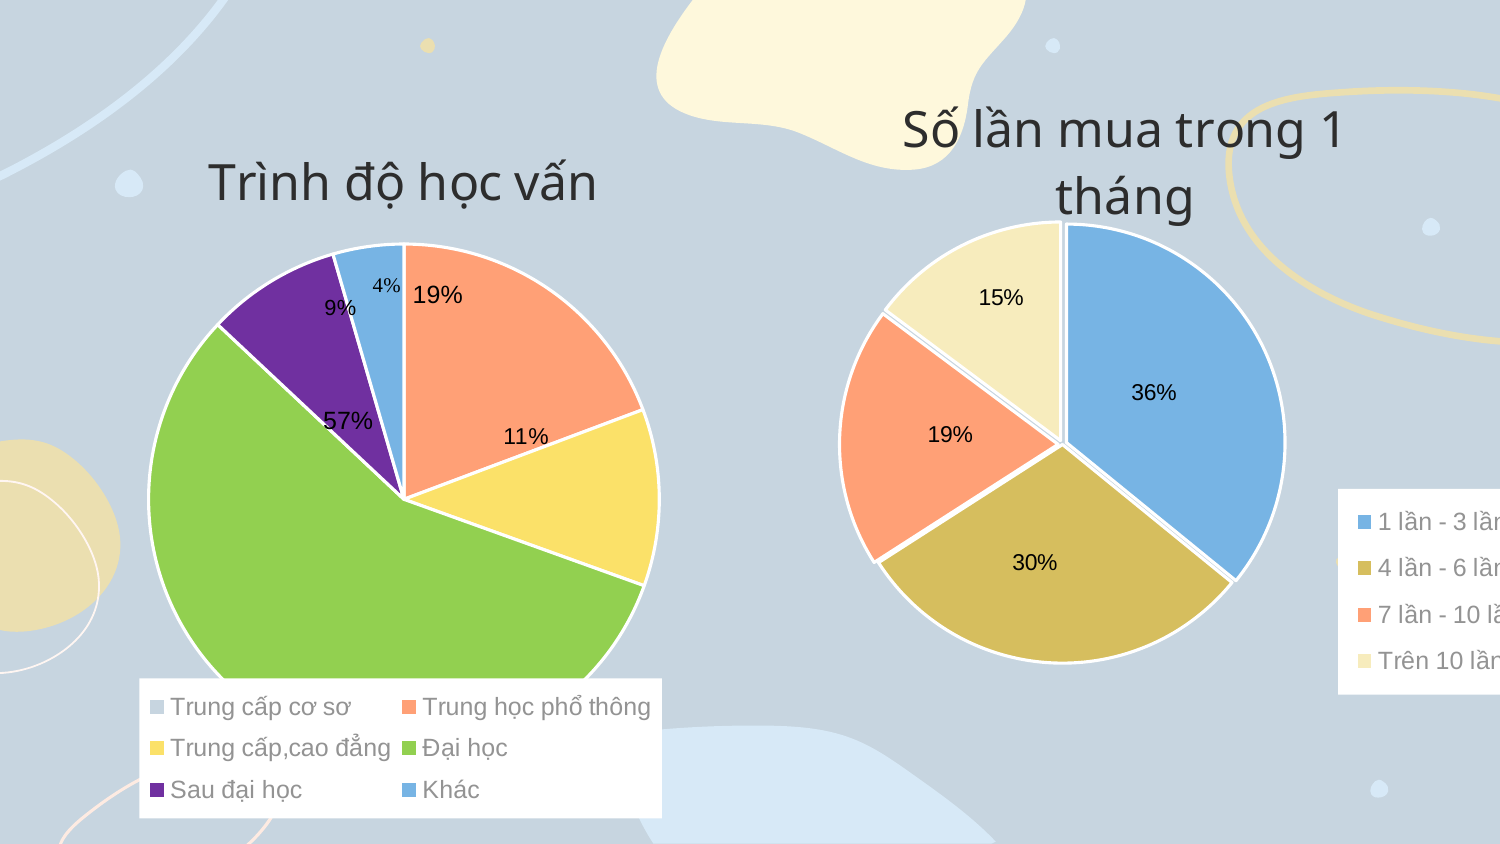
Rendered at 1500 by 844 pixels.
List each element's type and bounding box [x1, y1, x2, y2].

chart [810, 59, 1500, 715]
chart [35, 110, 773, 819]
